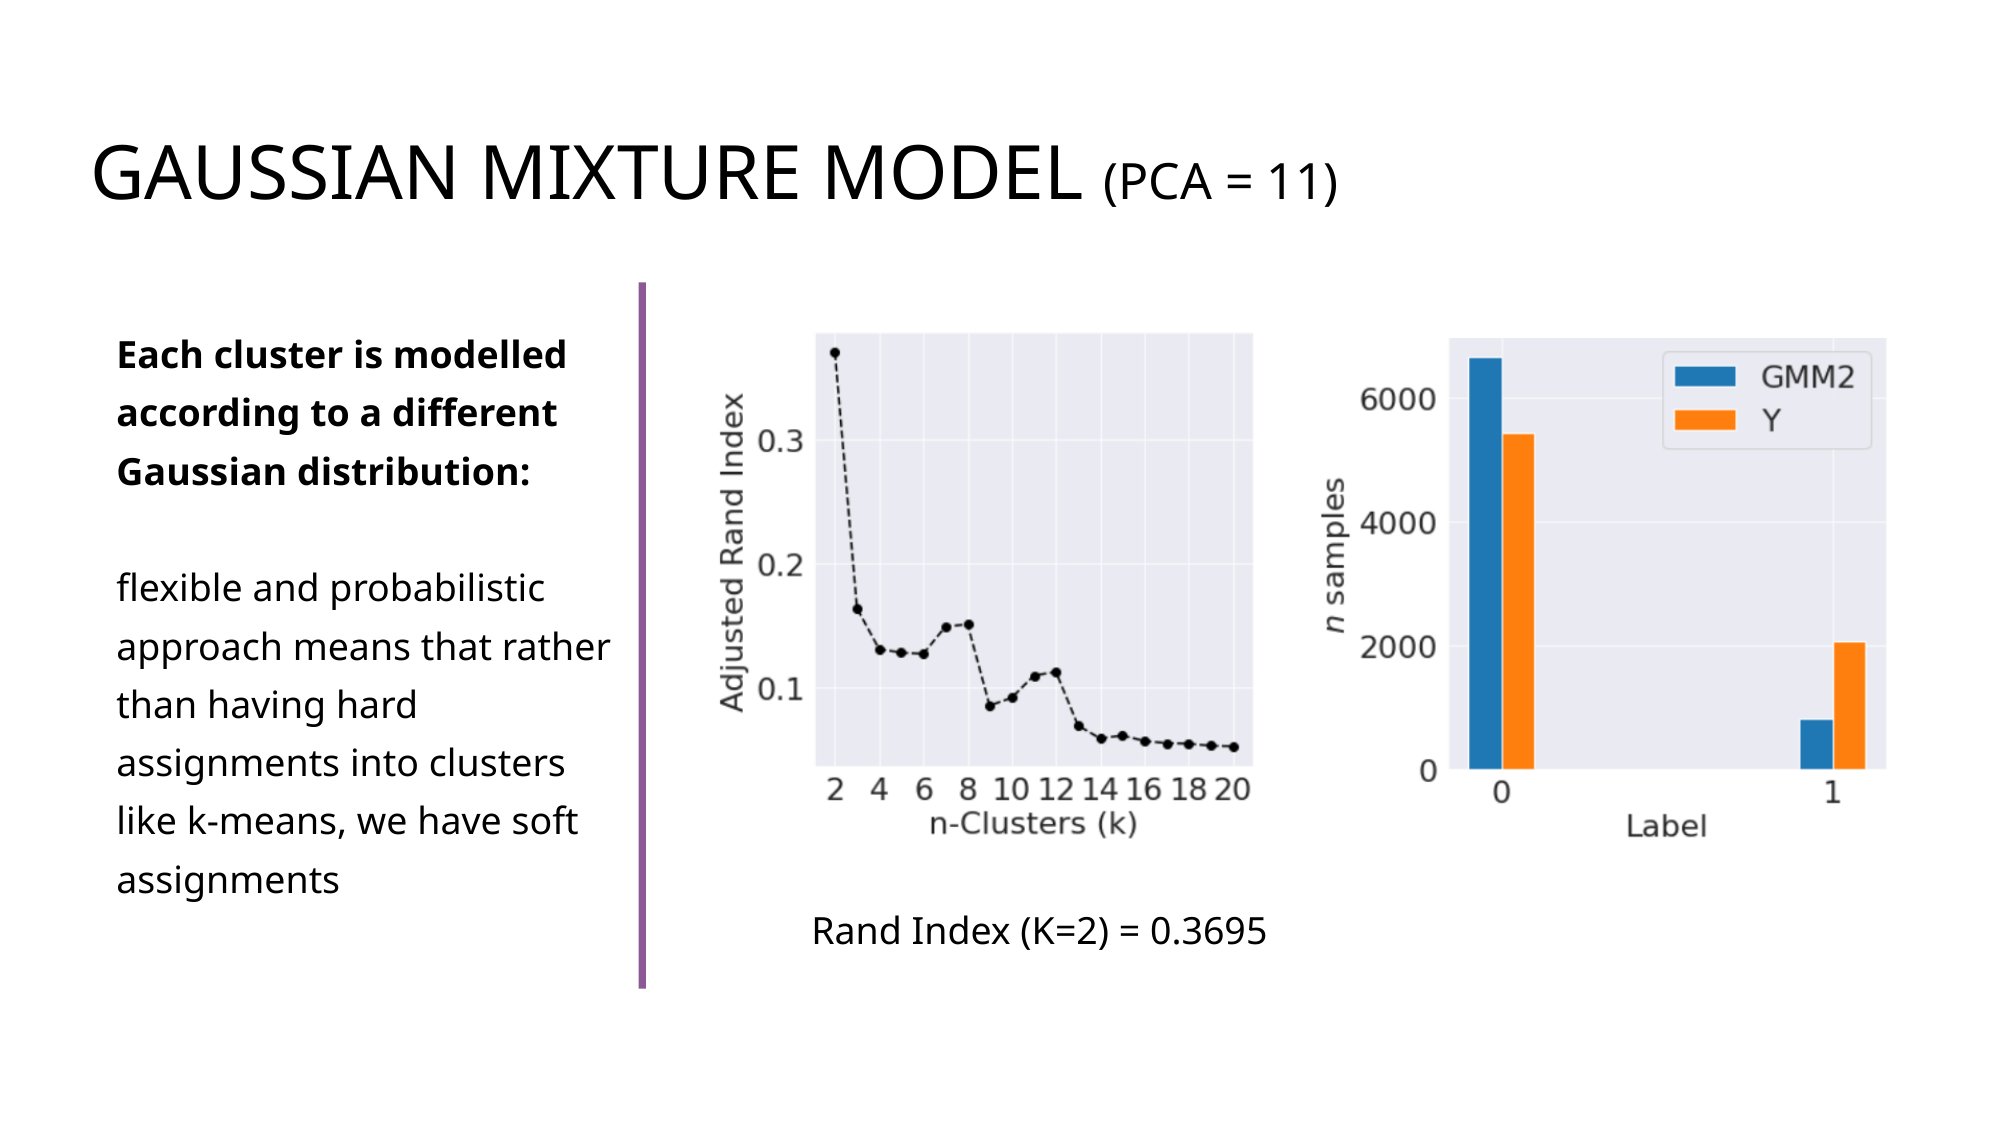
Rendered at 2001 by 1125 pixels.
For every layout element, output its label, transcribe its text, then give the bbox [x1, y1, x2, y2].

text_box Rand Index (K=2) = 0.3695 [796, 899, 1324, 960]
picture [696, 331, 1267, 849]
text_box [637, 281, 647, 990]
list Each cluster is modelled according to a different Gaussian distribution: flexible and probabilistic approach means that rather than having hard assignments into clusters like k-means, we have soft assignments [101, 309, 629, 979]
title Gaussian mixture model (PCA = 11) [75, 101, 1909, 250]
picture [1298, 338, 1899, 856]
